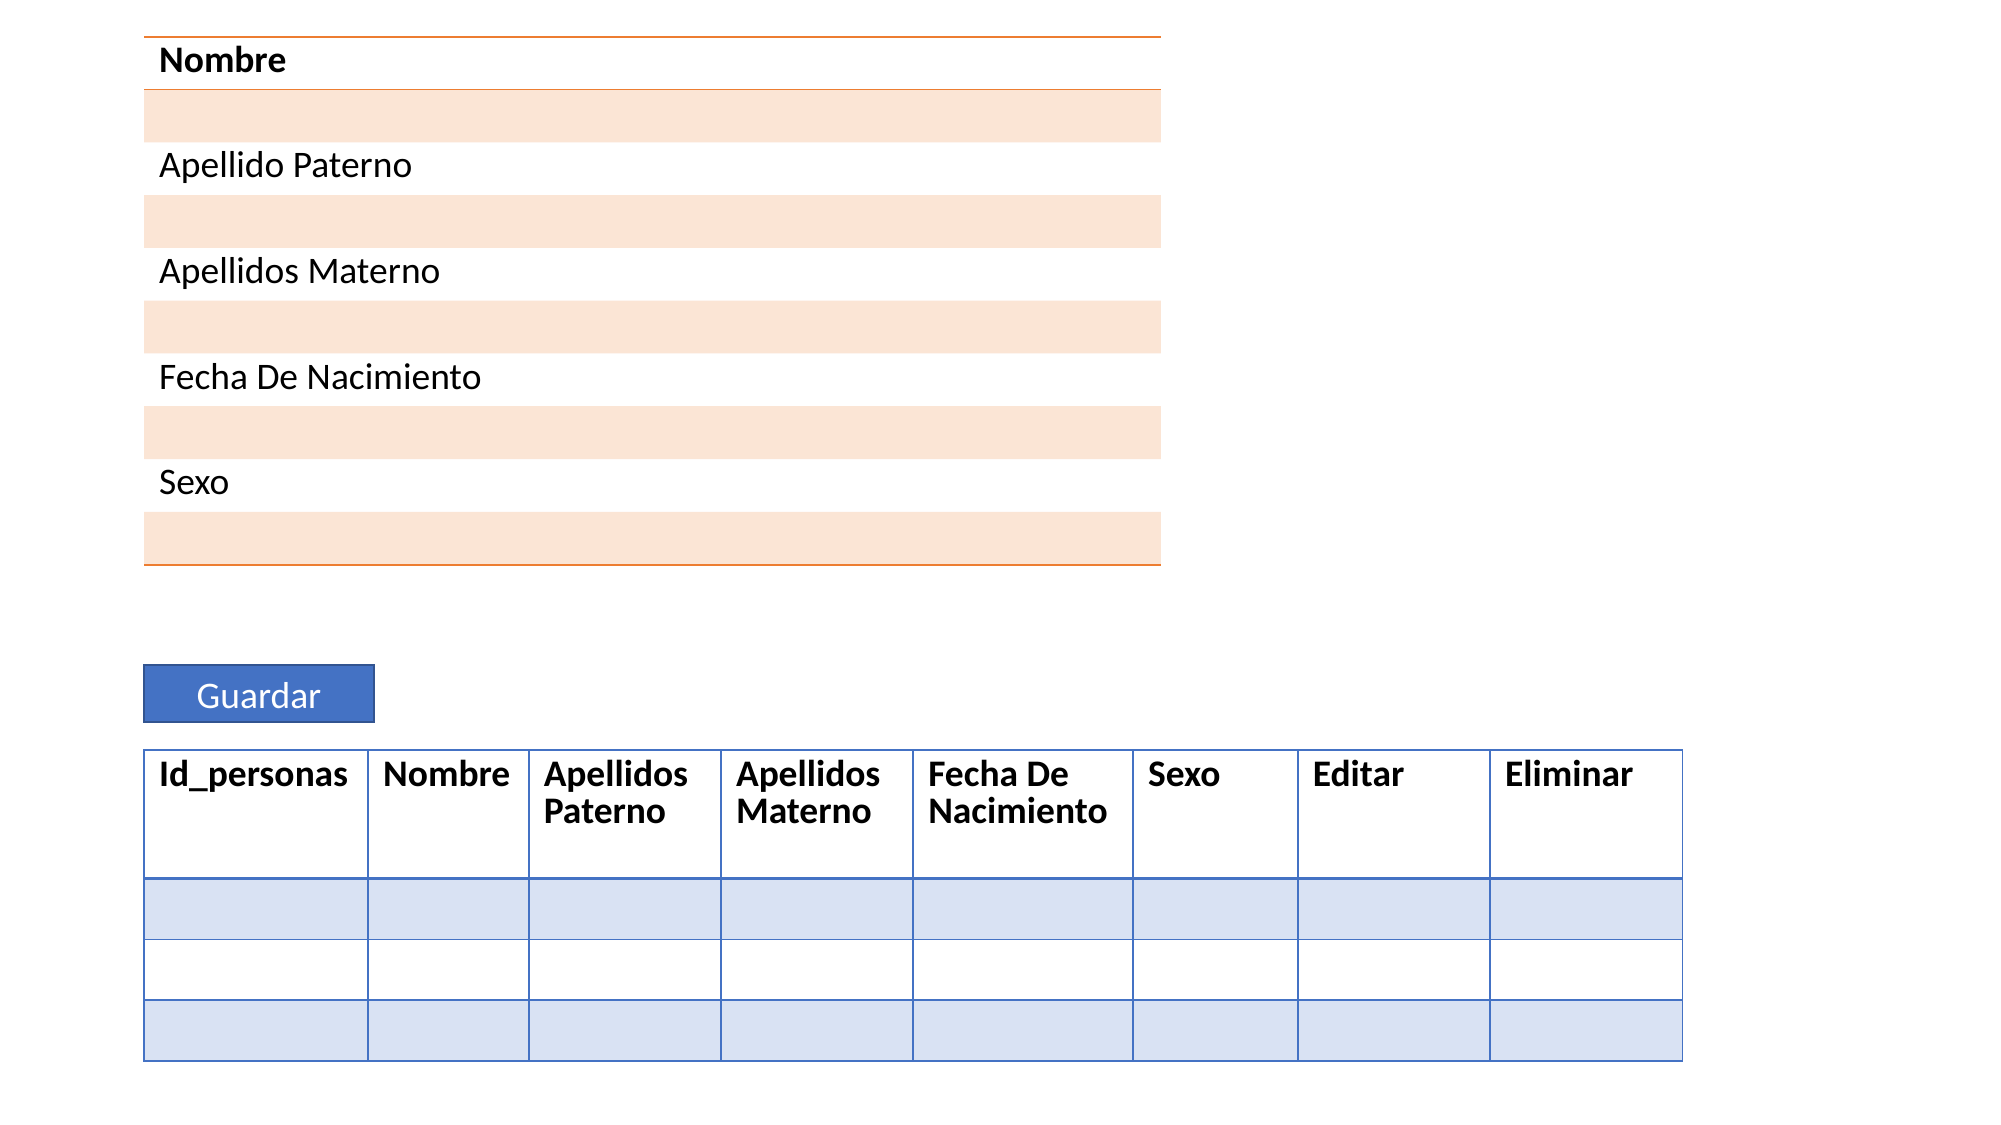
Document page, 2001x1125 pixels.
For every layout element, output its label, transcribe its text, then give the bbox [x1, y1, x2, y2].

table_cell [1299, 1001, 1489, 1060]
table_cell [1491, 1001, 1682, 1060]
table_cell [145, 940, 367, 999]
table_cell [530, 1001, 720, 1060]
table_cell [722, 880, 912, 939]
table_header Eliminar [1491, 751, 1682, 877]
table_cell Apellido Paterno [144, 142, 1161, 195]
table_cell [144, 195, 1161, 248]
table_cell [369, 940, 528, 999]
table_cell [1491, 940, 1682, 999]
table_cell [144, 301, 1161, 353]
table_header Editar [1299, 751, 1489, 877]
table_cell [1134, 880, 1297, 939]
table_cell Sexo [144, 459, 1161, 512]
table_cell [914, 1001, 1132, 1060]
table_cell [144, 512, 1161, 564]
table_cell [369, 880, 528, 939]
table_cell [145, 1001, 367, 1060]
table_header Sexo [1134, 751, 1297, 877]
table_cell [1491, 880, 1682, 939]
table_header Id_personas [145, 751, 367, 877]
table_cell [1134, 940, 1297, 999]
table_cell Fecha De Nacimiento [144, 353, 1161, 406]
table_header Nombre [369, 751, 528, 877]
table_cell Apellidos Materno [144, 248, 1161, 301]
table_cell [914, 880, 1132, 939]
table_header Nombre [144, 38, 1161, 89]
table_header Apellidos Paterno [530, 751, 720, 877]
table_cell [914, 940, 1132, 999]
table_cell [144, 90, 1161, 142]
table_cell [144, 406, 1161, 459]
table_cell [722, 940, 912, 999]
table_cell [530, 880, 720, 939]
table_cell [530, 940, 720, 999]
table_header Apellidos Materno [722, 751, 912, 877]
table_cell [369, 1001, 528, 1060]
table_cell [1299, 880, 1489, 939]
table_cell [1299, 940, 1489, 999]
table_cell [1134, 1001, 1297, 1060]
table_header Fecha De Nacimiento [914, 751, 1132, 877]
text_box Guardar [143, 664, 375, 723]
table_cell [722, 1001, 912, 1060]
table_cell [145, 880, 367, 939]
